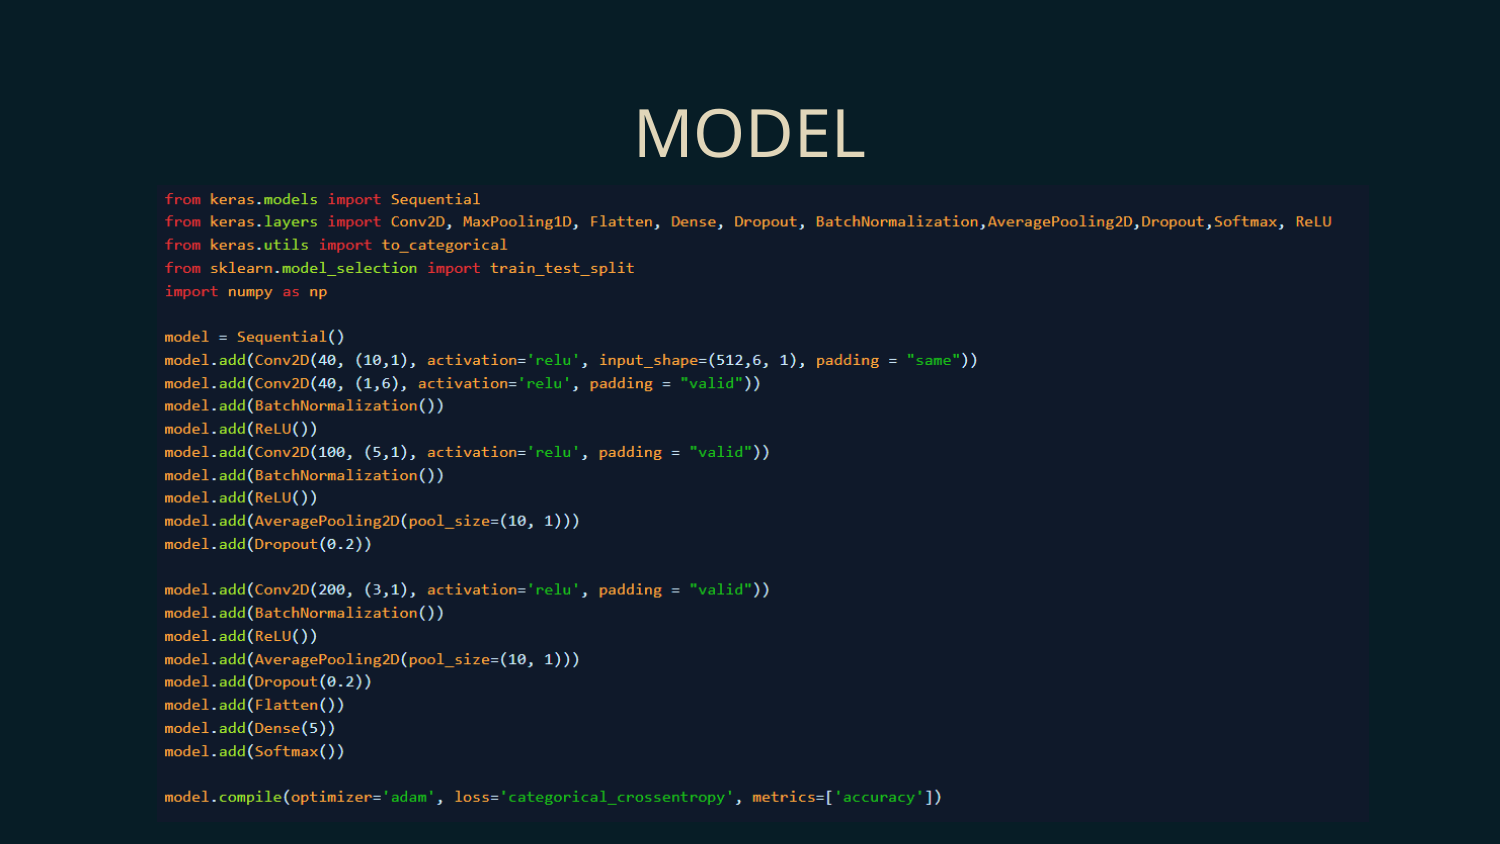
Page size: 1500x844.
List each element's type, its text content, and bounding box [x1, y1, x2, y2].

picture [157, 185, 1370, 822]
title MODEL [600, 43, 900, 183]
